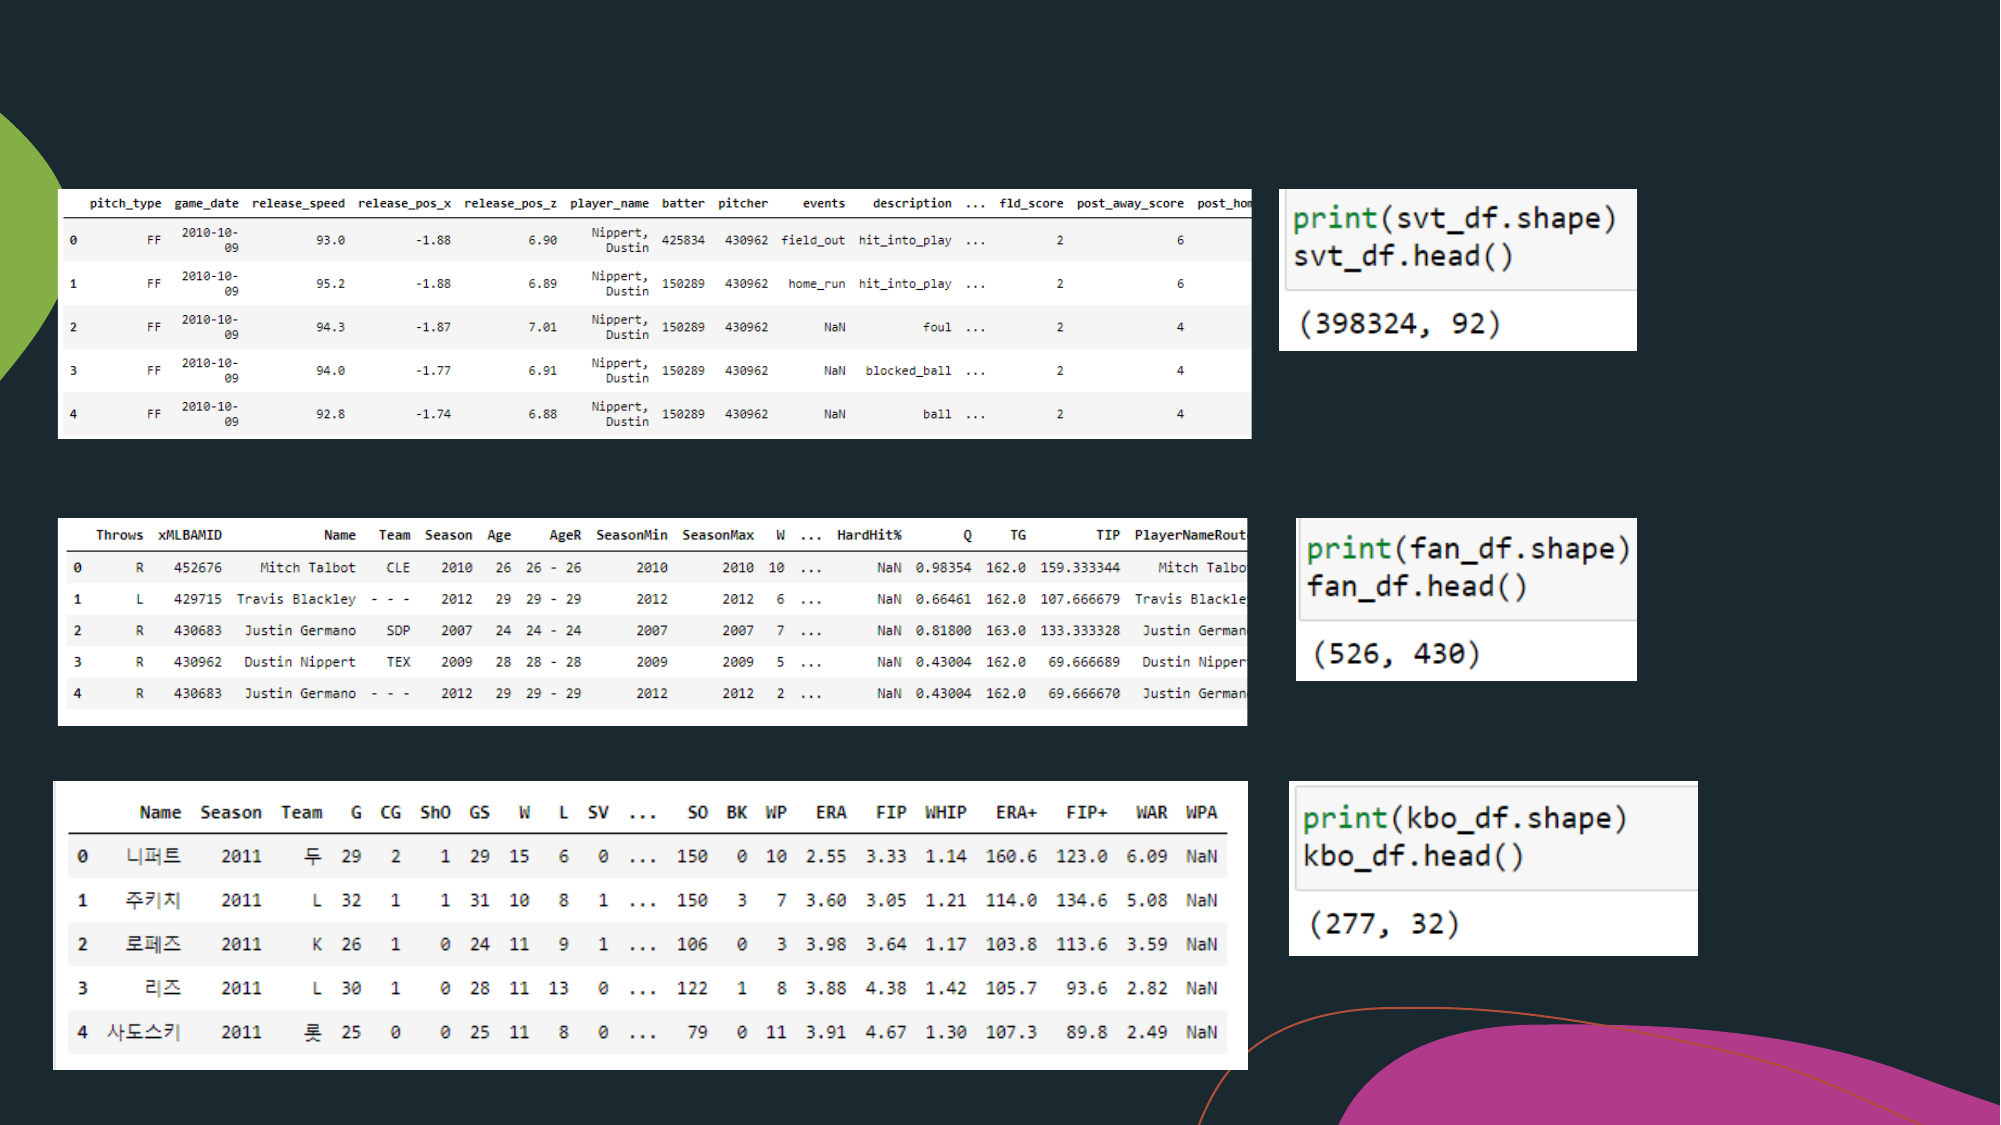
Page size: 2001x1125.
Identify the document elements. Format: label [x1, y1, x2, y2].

picture [57, 189, 1252, 439]
picture [1296, 518, 1637, 681]
picture [1289, 781, 1698, 956]
picture [1279, 189, 1637, 351]
picture [57, 518, 1248, 726]
picture [53, 781, 1248, 1070]
